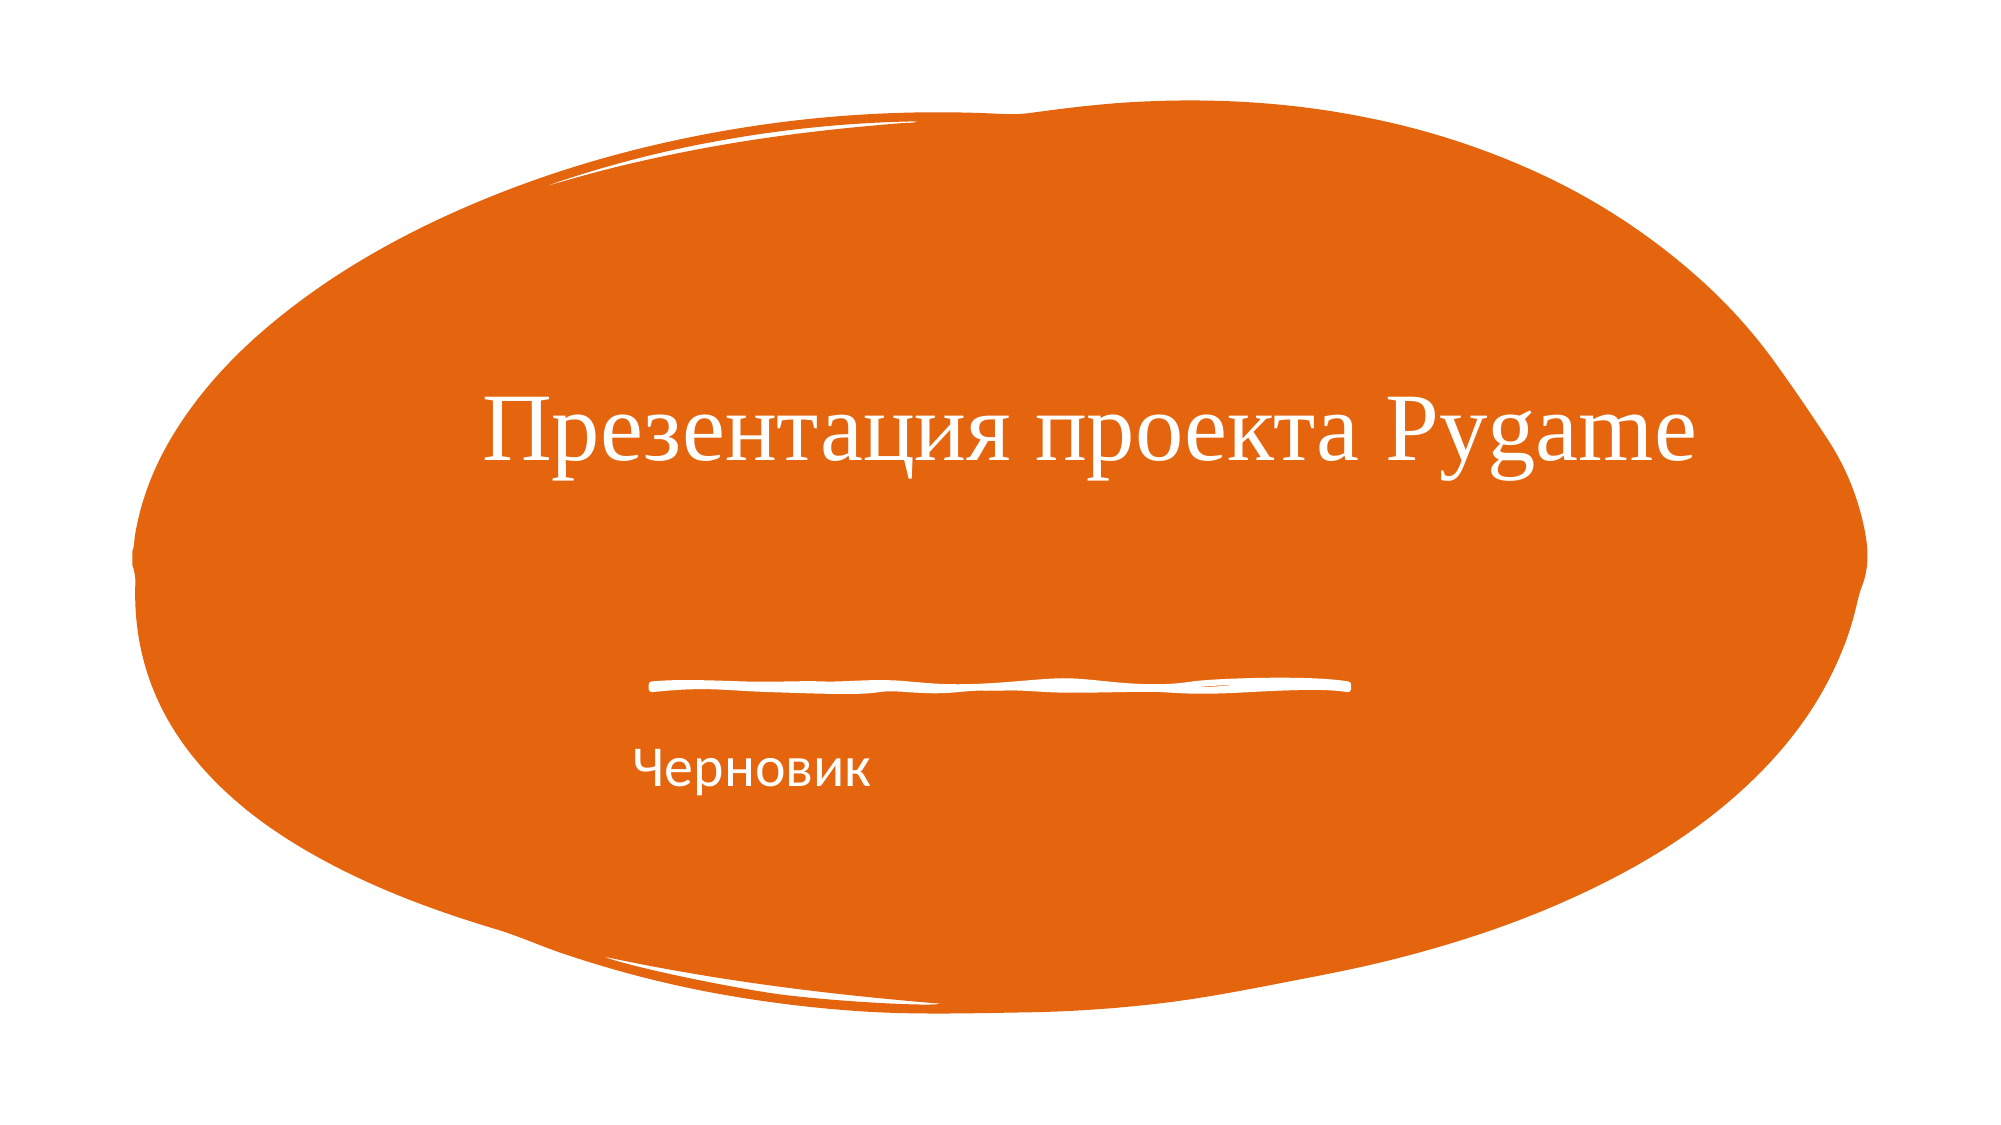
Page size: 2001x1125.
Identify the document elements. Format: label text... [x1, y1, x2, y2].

list Черновик [281, 713, 1223, 806]
title Презентация проекта Pygame [428, 334, 1751, 488]
